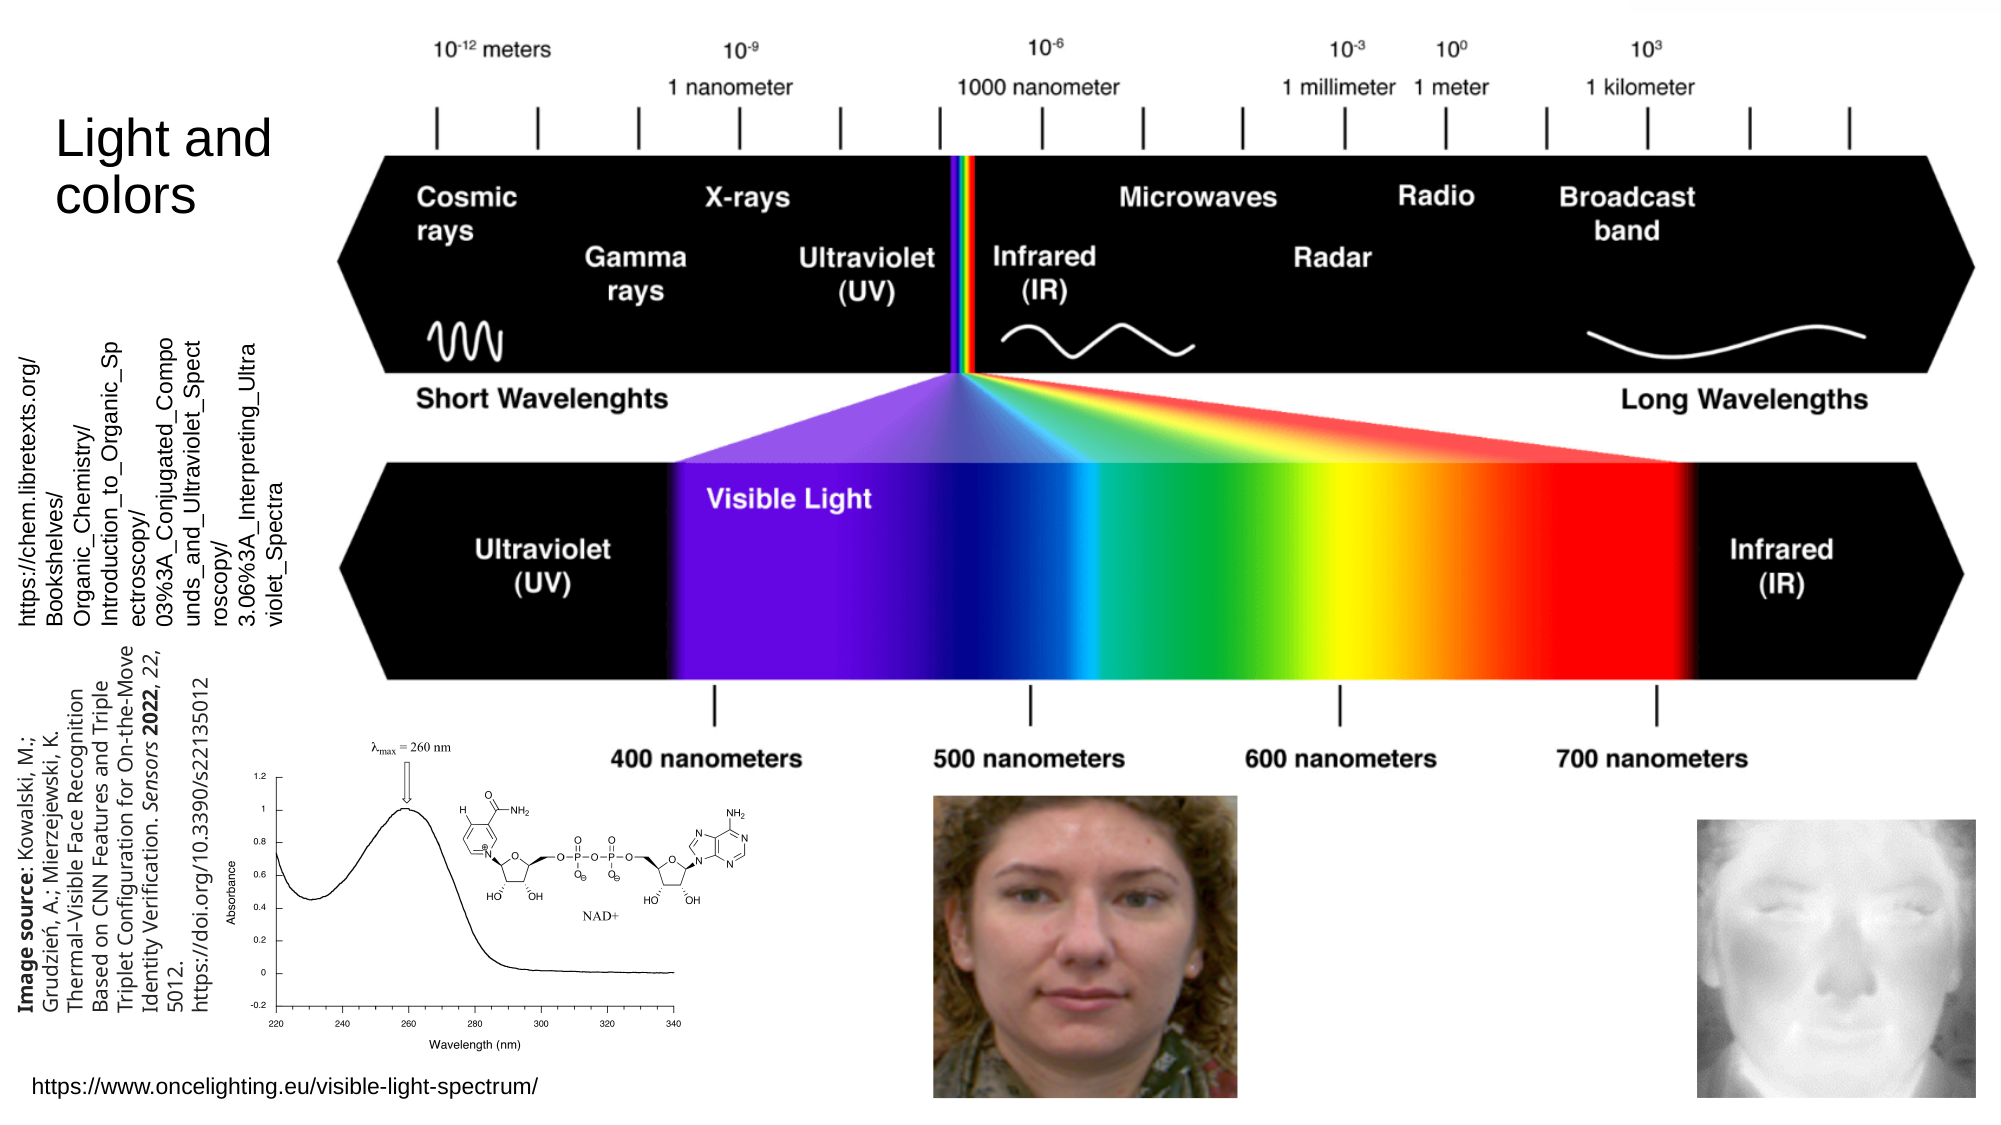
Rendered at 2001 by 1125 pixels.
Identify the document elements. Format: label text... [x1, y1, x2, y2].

title Light and colors [40, 102, 309, 234]
text_box Image source: Kowalski, M.; Grudzień, A.; Mierzejewski, K. Thermal–Visible Face Recognition Based on CNN Features and Triple Triplet Configuration for On-the-Move Identity Verification. Sensors 2022, 22, 5012. https://doi.org/10.3390/s22135012 [4, 643, 220, 1029]
picture [188, 0, 2000, 1106]
text_box https://chem.libretexts.org/Bookshelves/Organic_Chemistry/Introduction_to_Organic_Spectroscopy/03%3A_Conjugated_Compounds_and_Ultraviolet_Spectroscopy/3.06%3A_Interpreting_Ultraviolet_Spectra [4, 321, 294, 643]
text_box https://www.oncelighting.eu/visible-light-spectrum/ [16, 1064, 1018, 1107]
